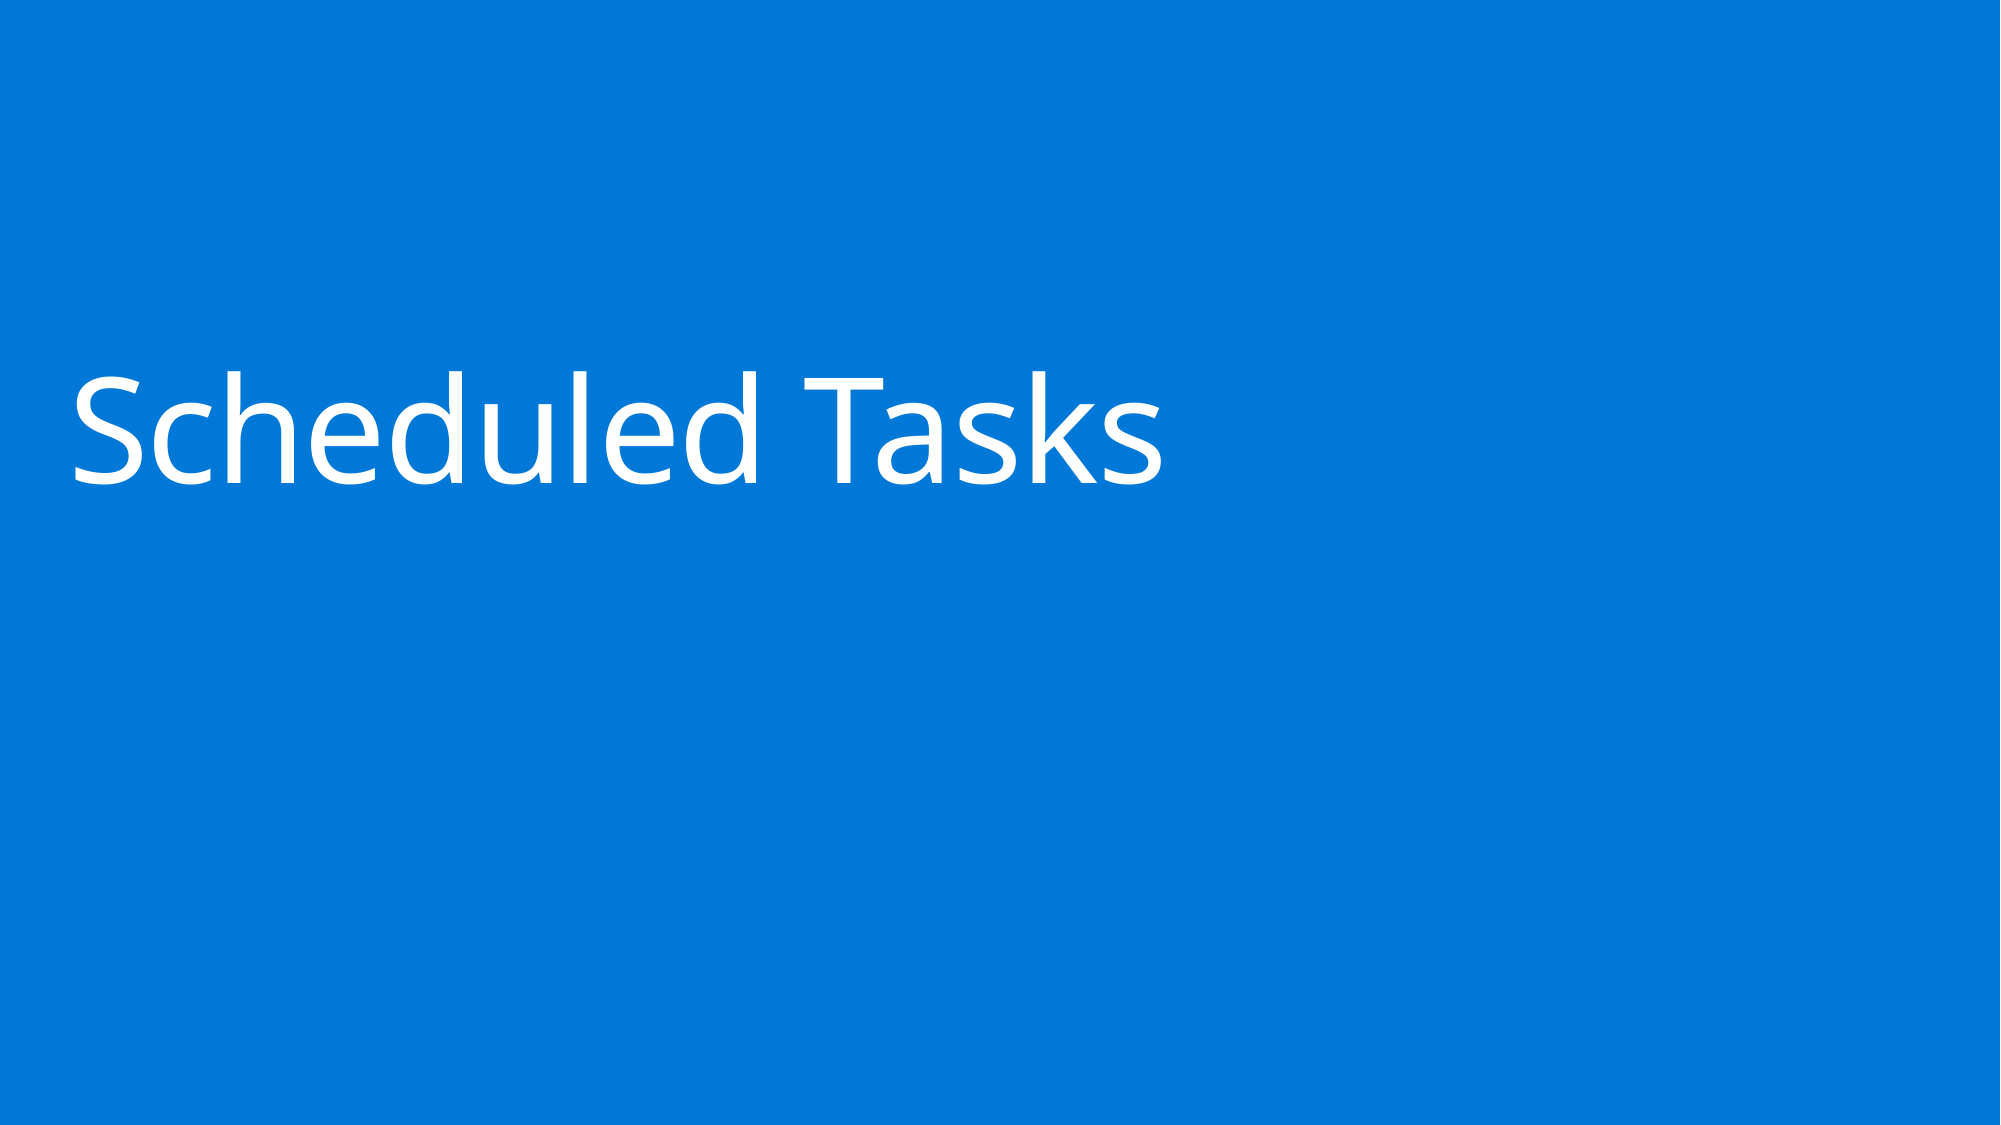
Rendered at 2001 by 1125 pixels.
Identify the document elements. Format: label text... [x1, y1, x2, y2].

title Scheduled Tasks [44, 341, 1956, 532]
